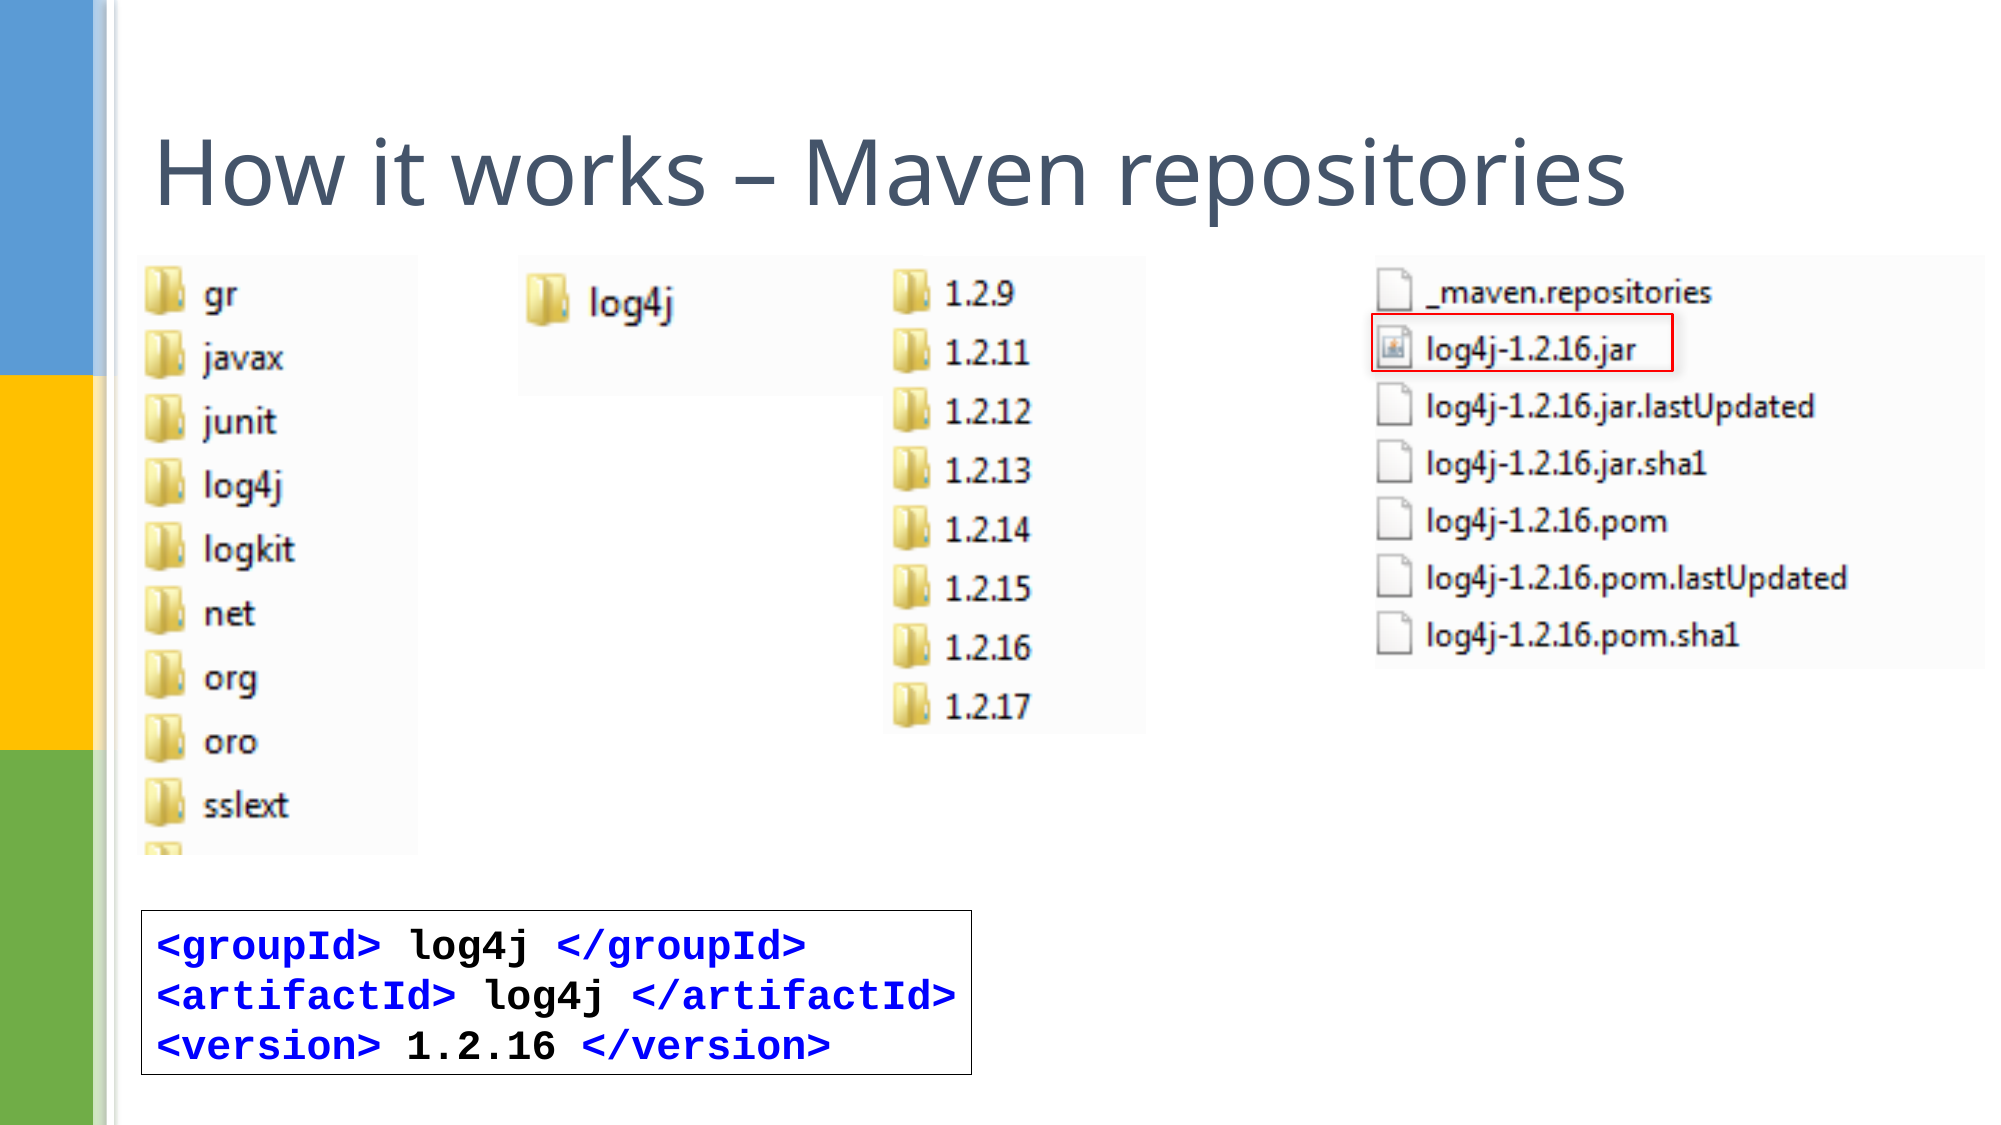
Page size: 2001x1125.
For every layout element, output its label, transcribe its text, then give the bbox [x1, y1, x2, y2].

text_box <groupId> log4j </groupId> <artifactId> log4j </artifactId> <version> 1.2.16 </version> [141, 910, 972, 1075]
title How it works – Maven repositories [137, 59, 1863, 278]
picture [517, 255, 1146, 735]
picture [1374, 255, 1985, 670]
picture [136, 255, 418, 856]
